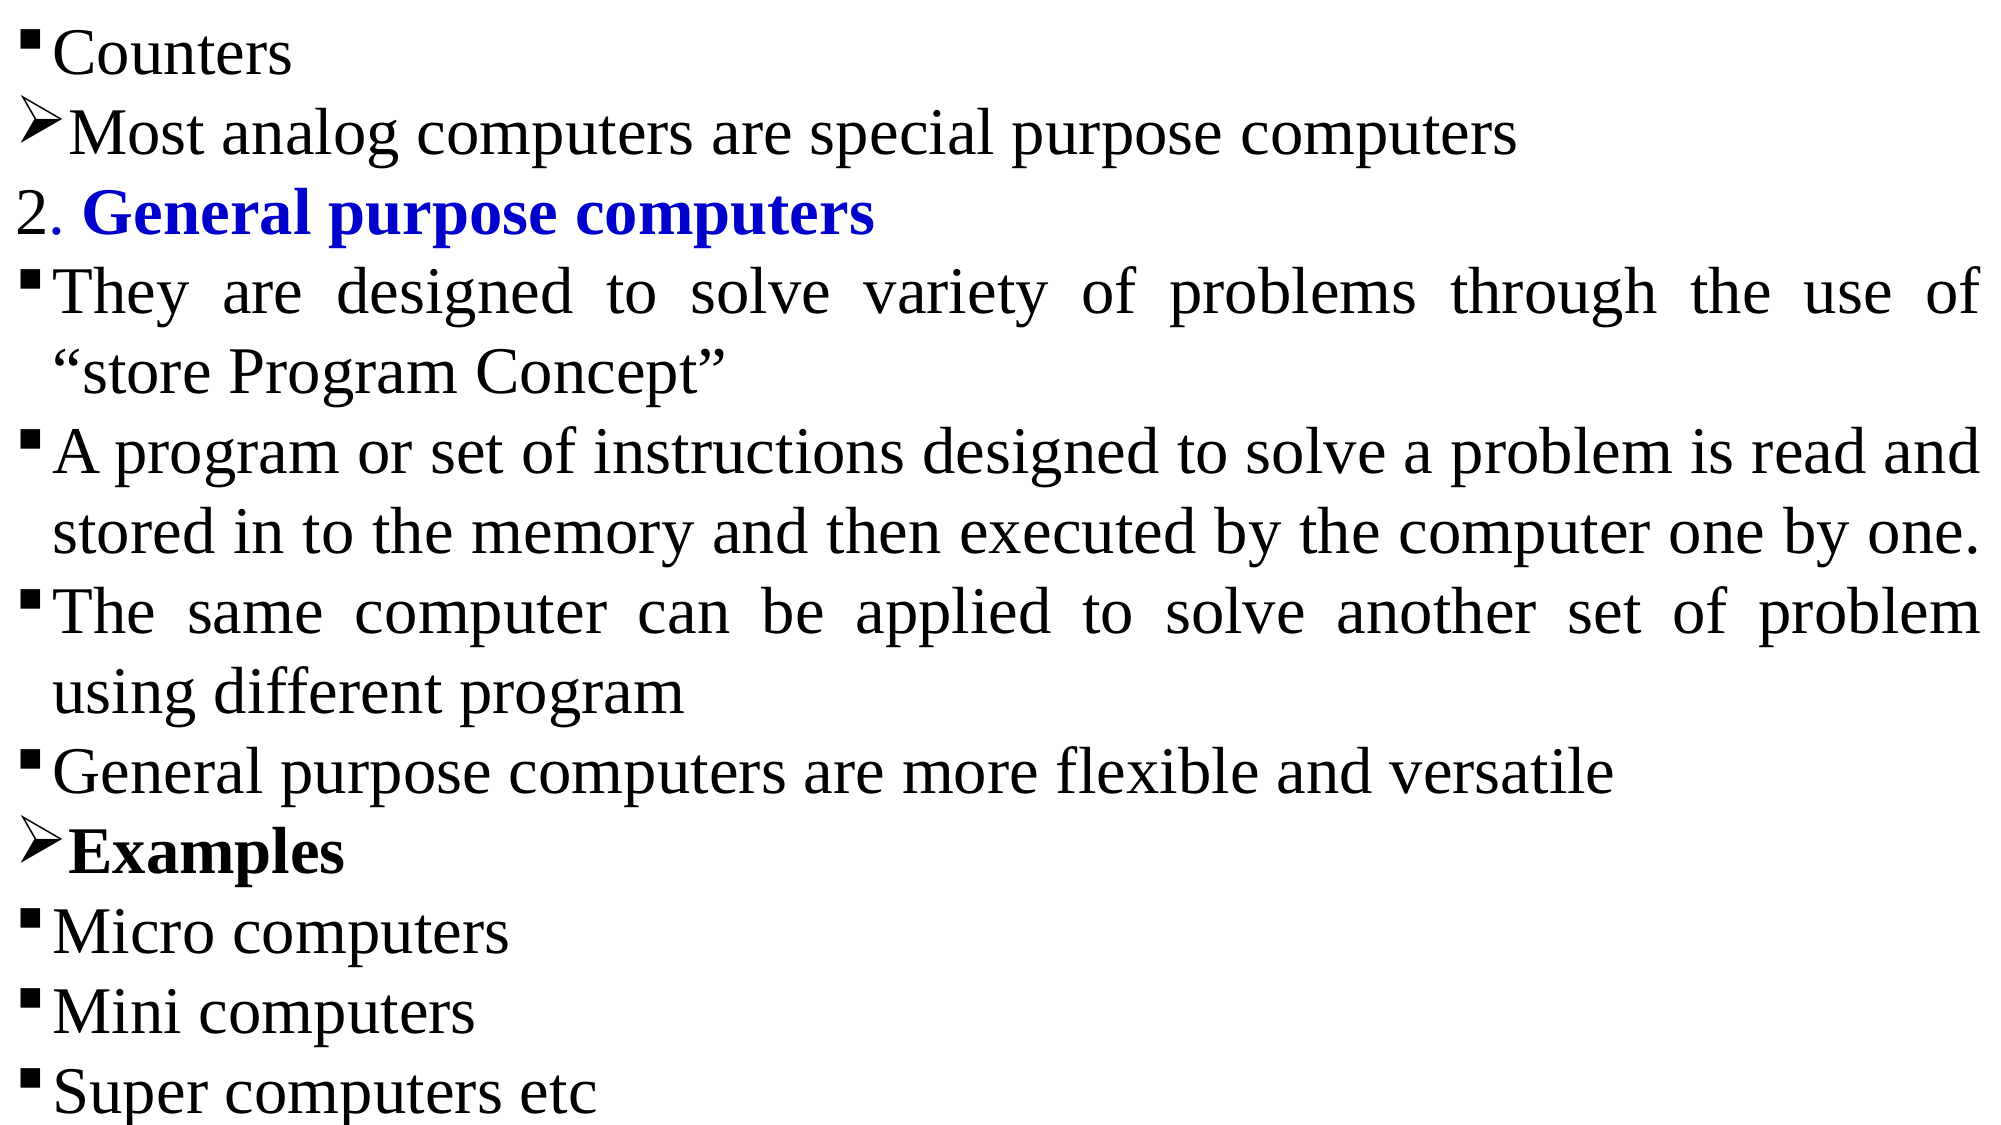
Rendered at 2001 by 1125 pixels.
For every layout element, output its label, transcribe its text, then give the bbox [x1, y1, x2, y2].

list Counters Most analog computers are special purpose computers 2. General purpose computers They are designed to solve variety of problems through the use of “store Program Concept” A program or set of instructions designed to solve a problem is read and stored in to the memory and then executed by the computer one by one. The same computer can be applied to solve another set of problem using different program General purpose computers are more flexible and versatile Examples Micro computers Mini computers Super computers etc [0, 0, 2000, 1125]
